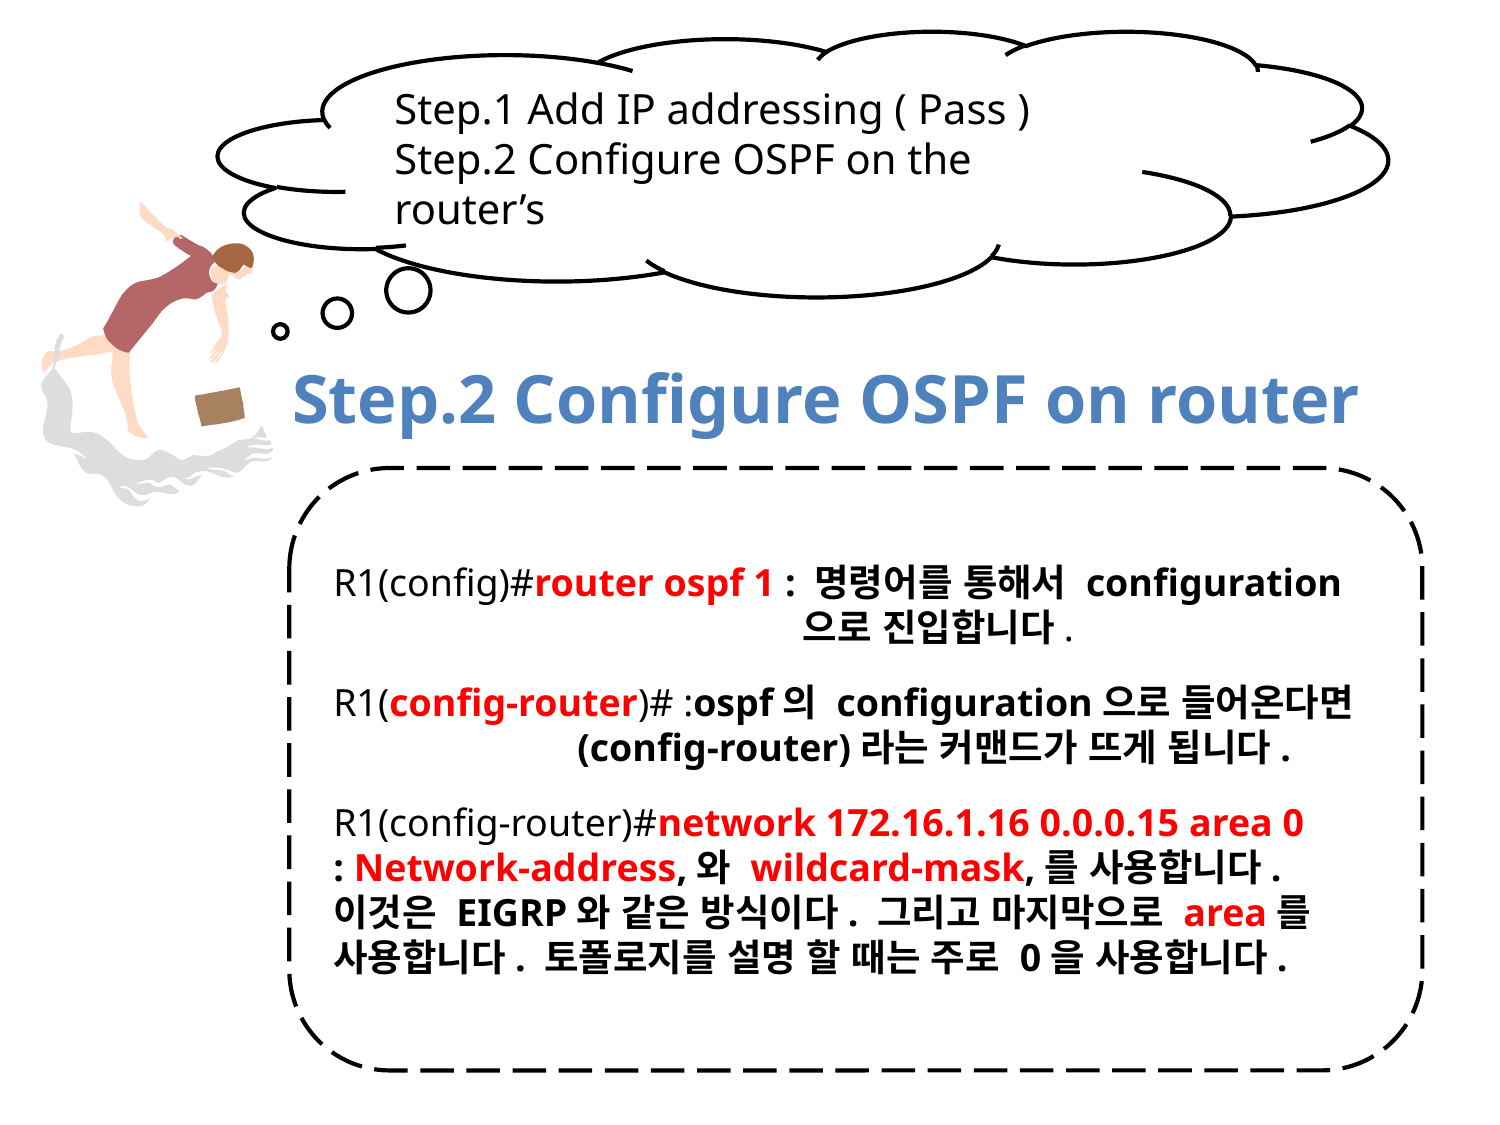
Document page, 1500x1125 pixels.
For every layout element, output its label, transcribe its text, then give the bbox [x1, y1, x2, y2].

text_box Step.2 Configure OSPF on router [277, 349, 1483, 445]
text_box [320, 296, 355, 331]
text_box Step.1 Add IP addressing ( Pass ) Step.2 Configure OSPF on the router’s [215, 29, 1391, 315]
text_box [41, 201, 268, 504]
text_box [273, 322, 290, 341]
text_box R1(config)#router ospf 1 : 명령어를 통해서 configuration 으로 진입합니다. R1(config-router)# :ospf의 configuration으로 들어온다면 (config-router)라는 커맨드가 뜨게 됩니다. R1(config-router)#network 172.16.1.16 0.0.0.15 area 0 : Network-address,와 wildcard-mask,를 사용합니다. 이것은 EIGRP와 같은 방식이다. 그리고 마지막으로 area를 사용합니다. 토폴로지를 설명 할 때는 주로 0을 사용합니다. [287, 465, 1425, 1073]
